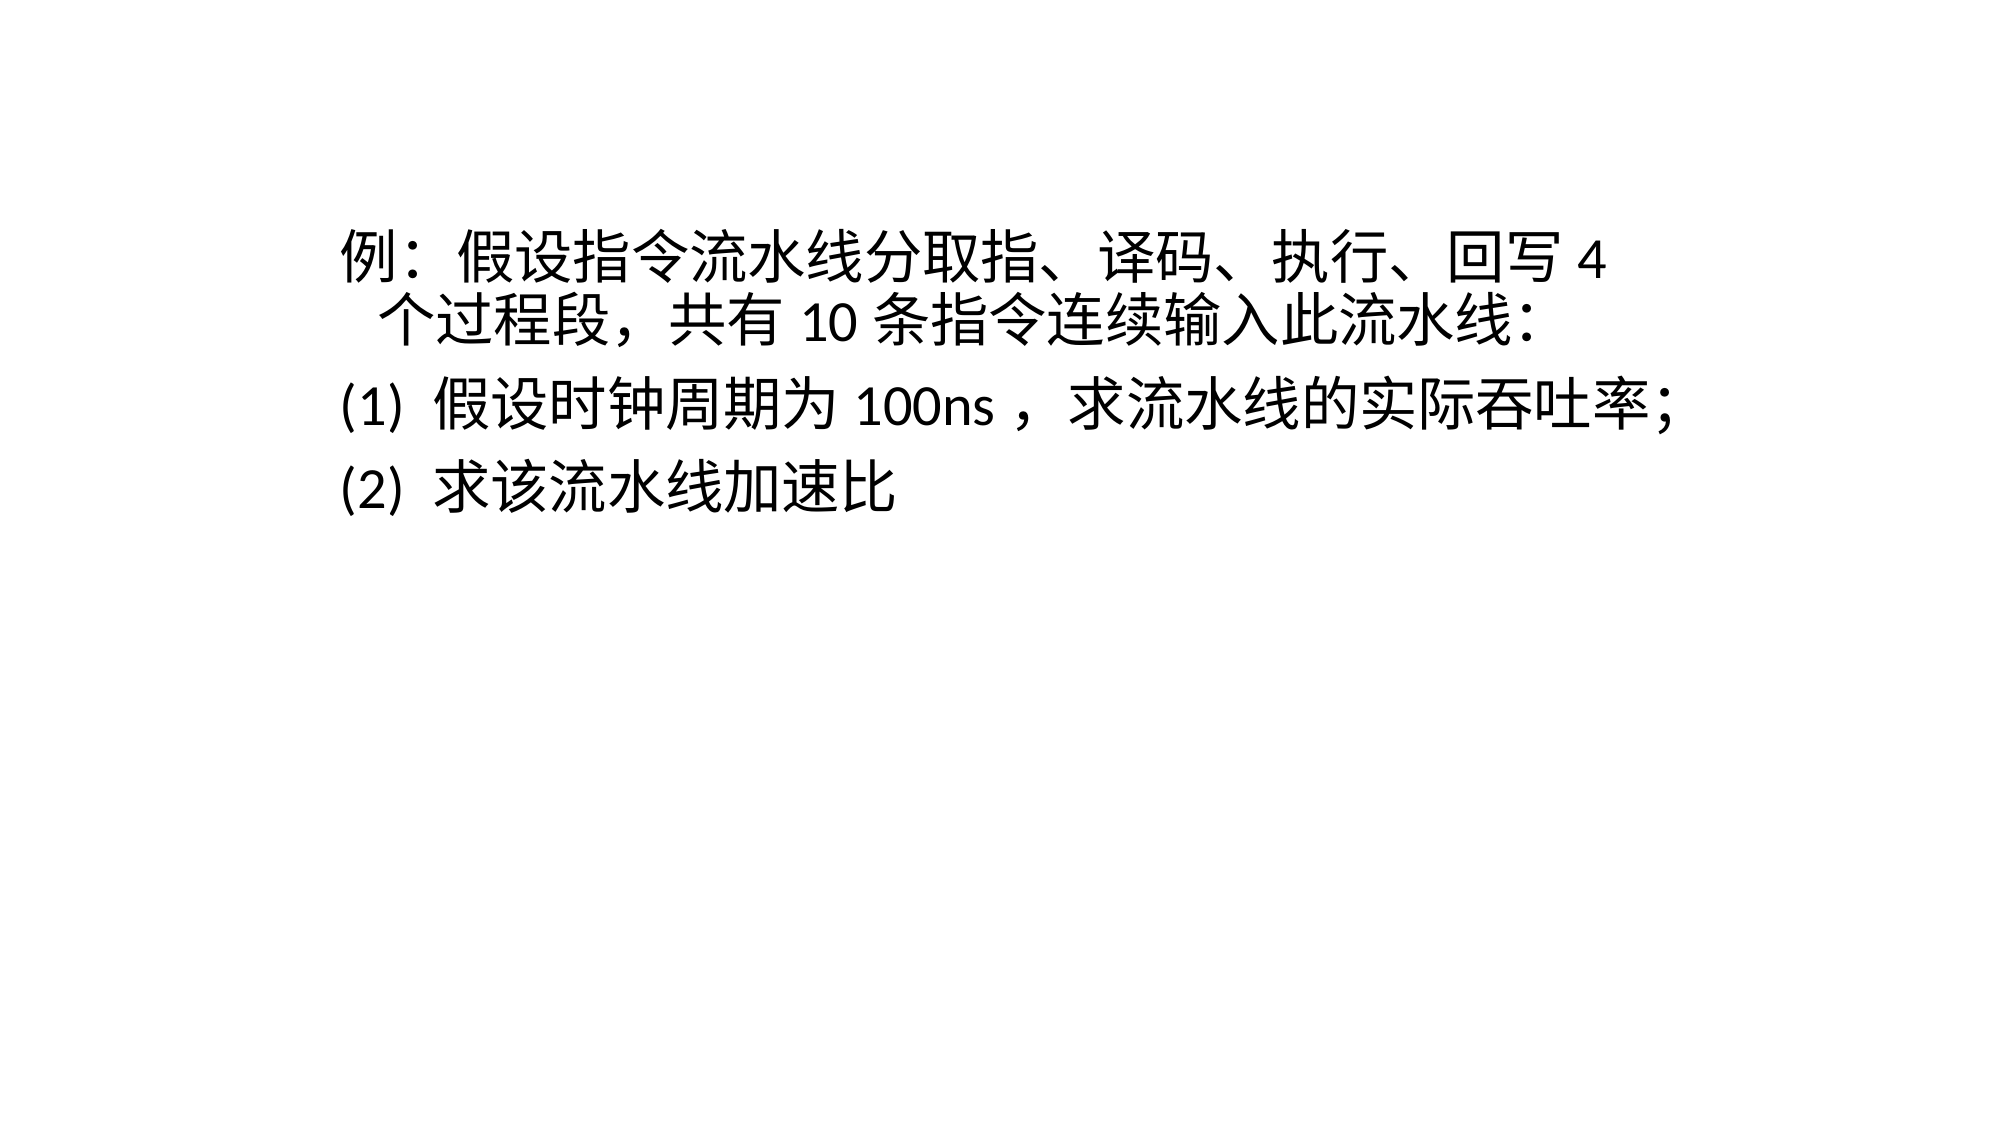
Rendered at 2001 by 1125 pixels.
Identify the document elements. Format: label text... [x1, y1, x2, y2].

list 例：假设指令流水线分取指、译码、执行、回写4个过程段，共有10条指令连续输入此流水线： (1) 假设时钟周期为100ns，求流水线的实际吞吐率； (2) 求该流水线加速比 [324, 220, 1675, 1005]
